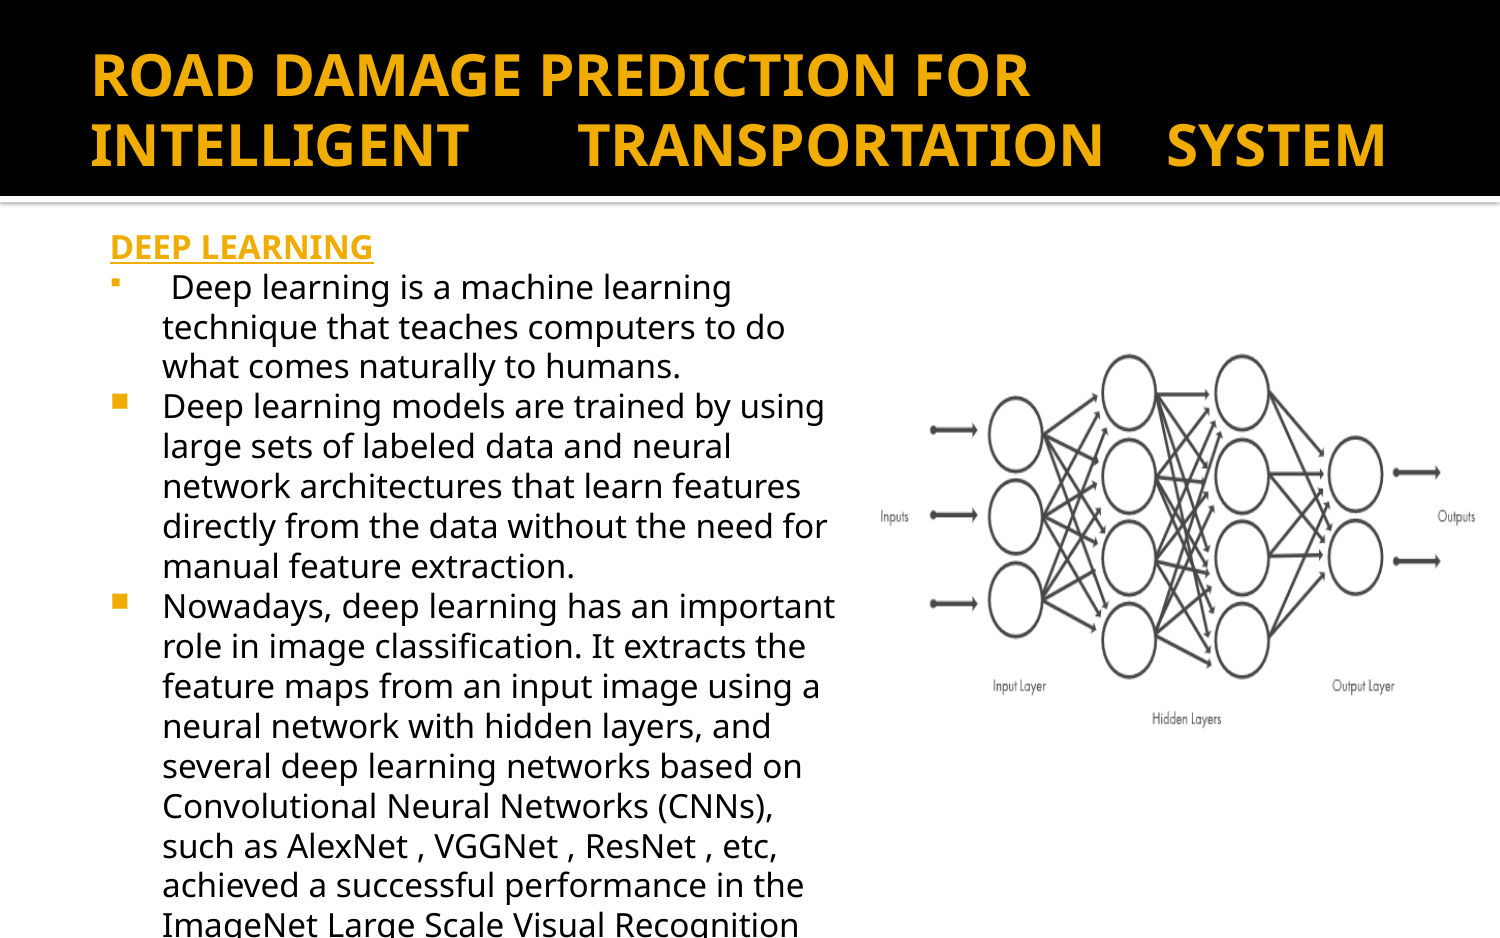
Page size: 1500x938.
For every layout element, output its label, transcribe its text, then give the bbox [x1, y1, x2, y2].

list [878, 328, 1477, 750]
list DEEP LEARNING Deep learning is a machine learning technique that teaches computers to do what comes naturally to humans. Deep learning models are trained by using large sets of labeled data and neural network architectures that learn features directly from the data without the need for manual feature extraction. Nowadays, deep learning has an important role in image classification. It extracts the feature maps from an input image using a neural network with hidden layers, and several deep learning networks based on Convolutional Neural Networks (CNNs), such as AlexNet , VGGNet , ResNet , etc, achieved a successful performance in the ImageNet Large Scale Visual Recognition Challenge (ILSVRC). [75, 210, 868, 938]
title ROAD DAMAGE PREDICTION FOR INTELLIGENT TRANSPORTATION SYSTEM [75, 23, 1425, 192]
